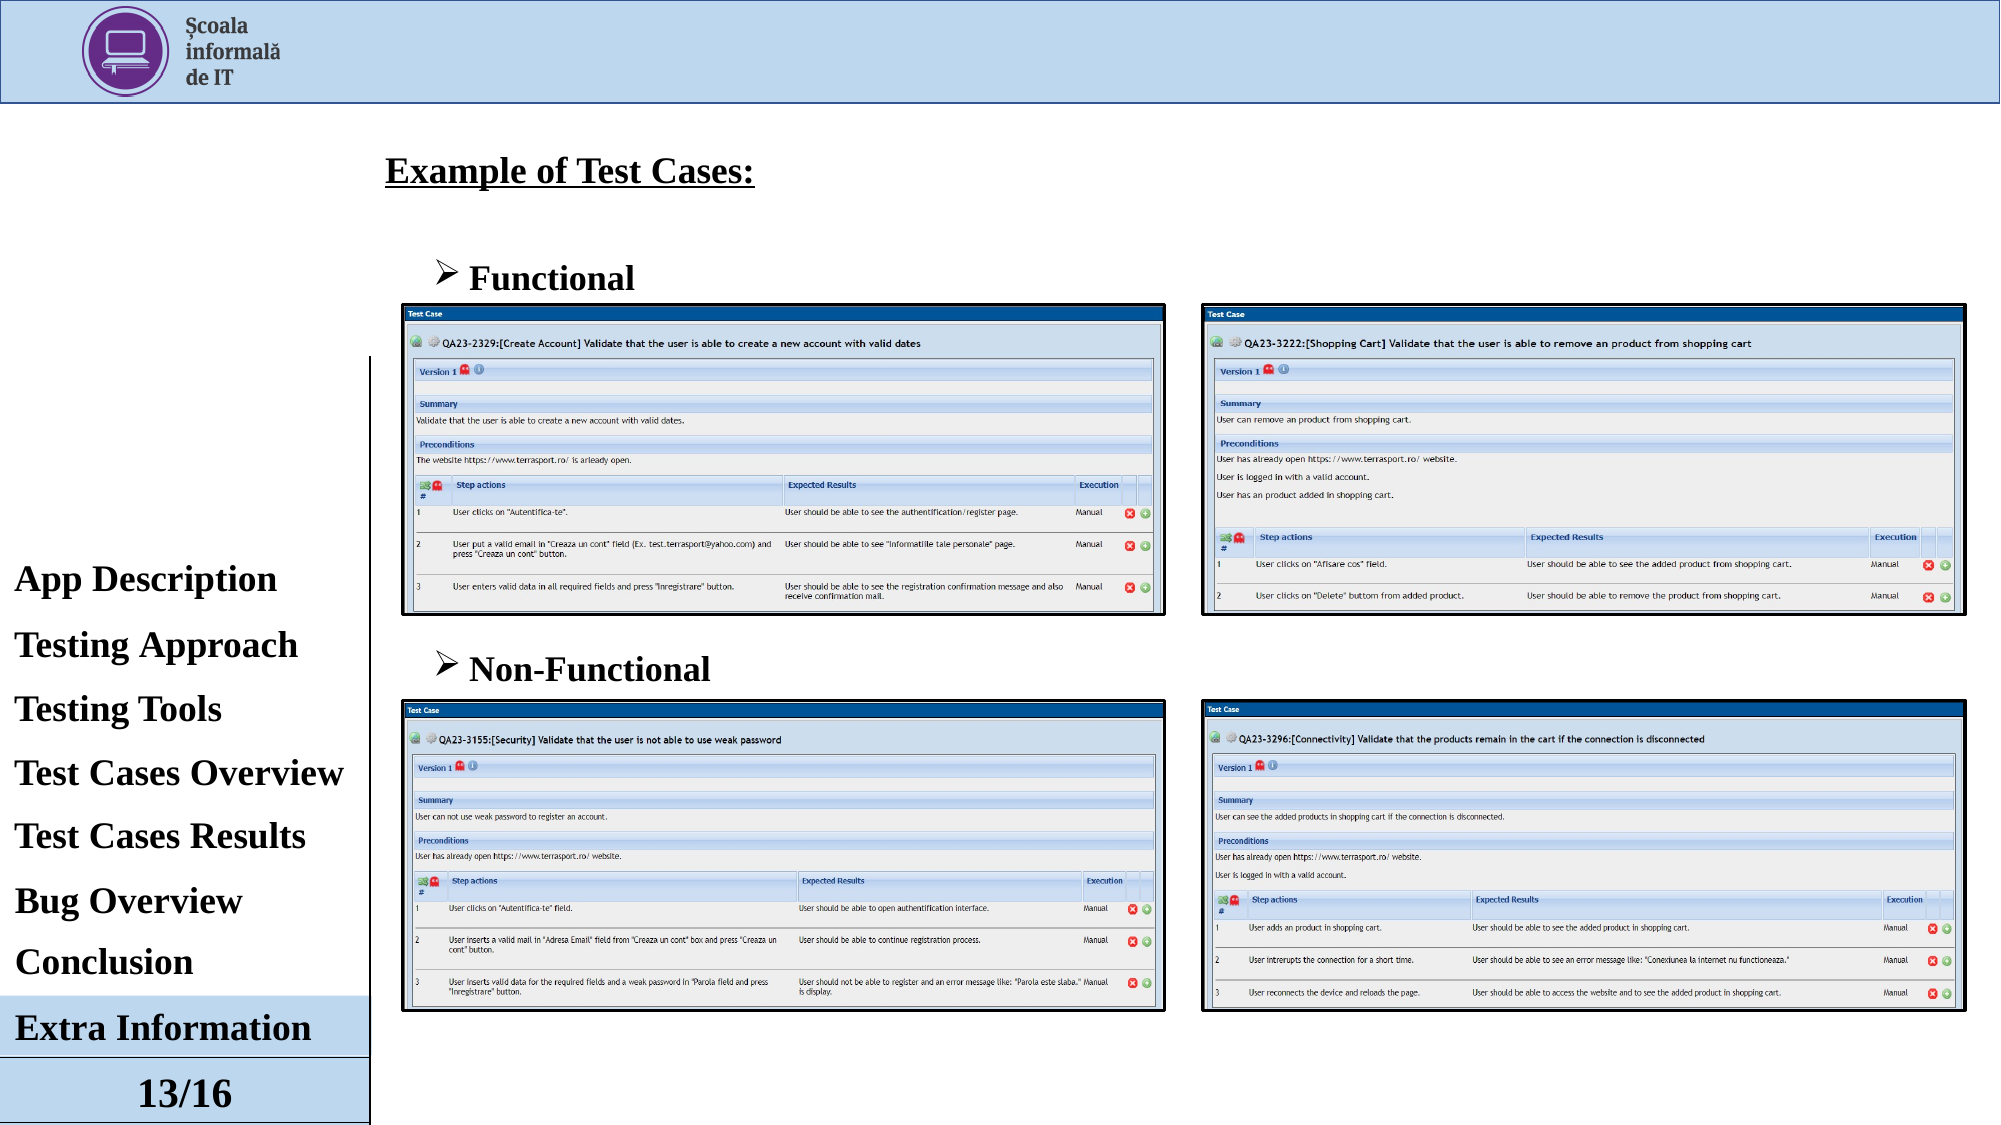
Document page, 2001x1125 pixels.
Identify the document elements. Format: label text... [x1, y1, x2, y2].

picture [403, 305, 1164, 613]
text_box Test Cases Overview [0, 740, 369, 801]
text_box [0, 0, 2000, 104]
text_box Testing Approach [0, 612, 369, 673]
text_box Example of Test Cases: [370, 143, 1292, 198]
text_box Extra Information [0, 995, 369, 1056]
text_box Non-Functional [418, 643, 1340, 698]
picture [1203, 701, 1964, 1009]
picture [1203, 305, 1964, 613]
text_box App Description [0, 547, 369, 607]
text_box Conclusion [0, 929, 369, 989]
text_box Testing Tools [0, 676, 369, 737]
text_box Test Cases Results [0, 803, 369, 864]
text_box Bug Overview [0, 868, 369, 929]
picture [82, 6, 280, 97]
text_box Functional [418, 251, 1340, 306]
text_box 13/16 [0, 1057, 369, 1123]
picture [403, 701, 1164, 1009]
